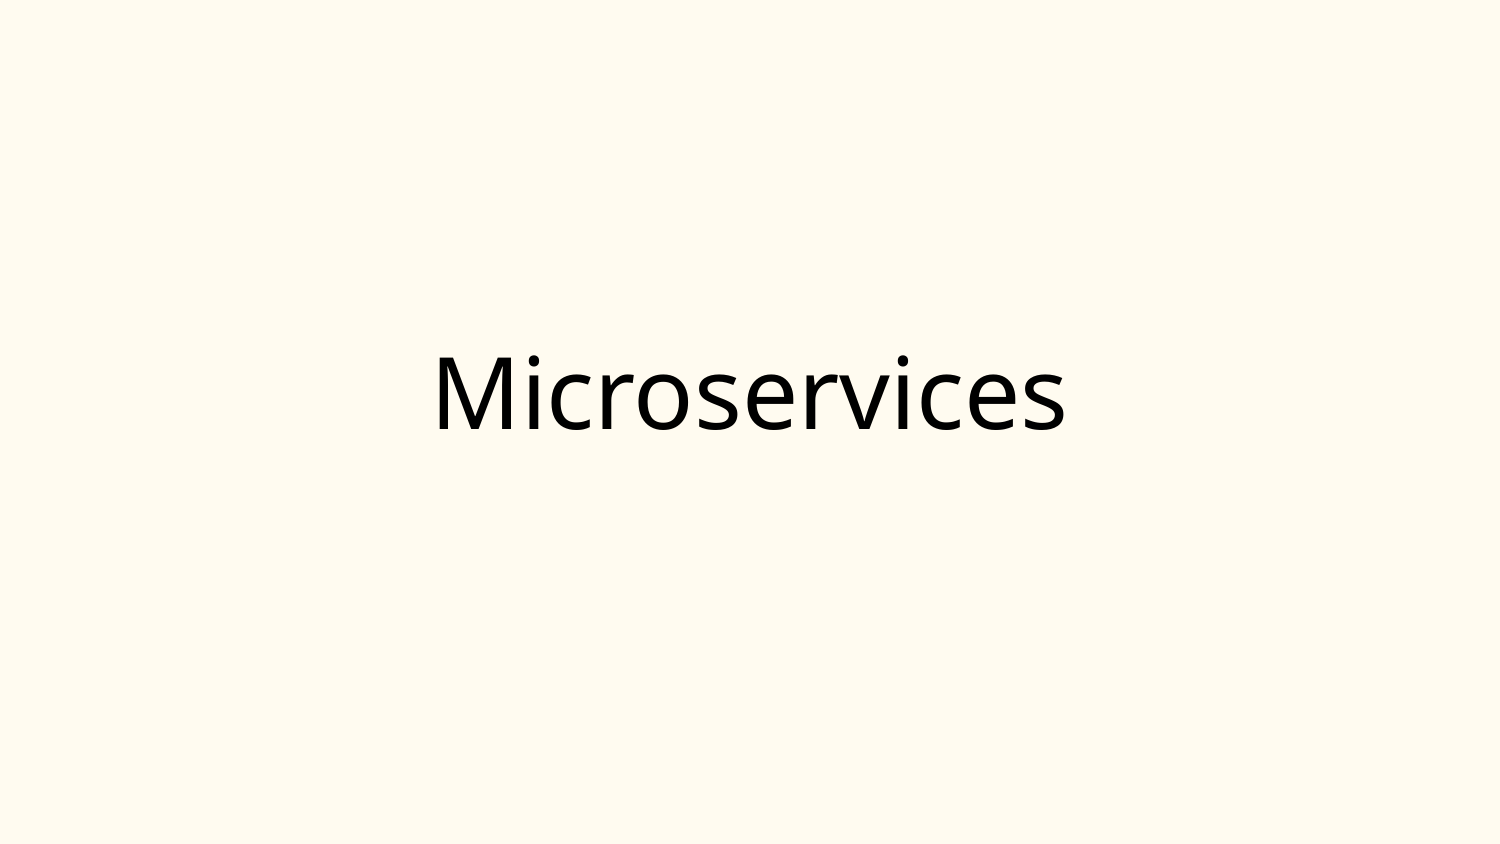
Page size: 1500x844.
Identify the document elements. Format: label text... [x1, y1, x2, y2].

title Microservices [94, 379, 1406, 465]
